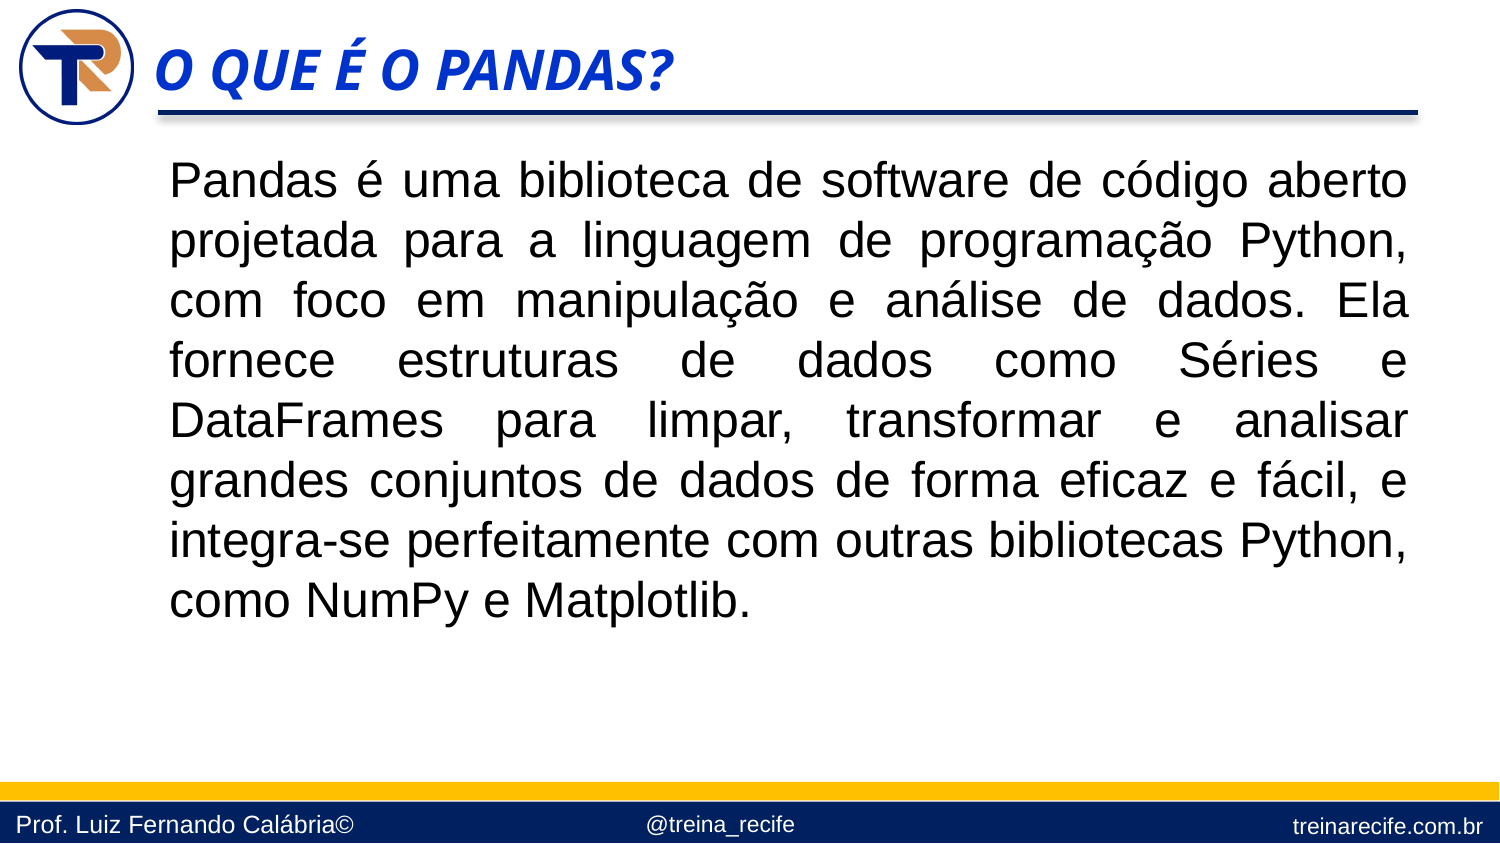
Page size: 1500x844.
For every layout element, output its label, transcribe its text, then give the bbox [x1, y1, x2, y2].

picture [19, 9, 134, 125]
text_box Pandas é uma biblioteca de software de código aberto projetada para a linguagem de programação Python, com foco em manipulação e análise de dados. Ela fornece estruturas de dados como Séries e DataFrames para limpar, transformar e analisar grandes conjuntos de dados de forma eficaz e fácil, e integra-se perfeitamente com outras bibliotecas Python, como NumPy e Matplotlib. [154, 140, 1425, 636]
text_box O QUE É O PANDAS? [139, 27, 1190, 110]
